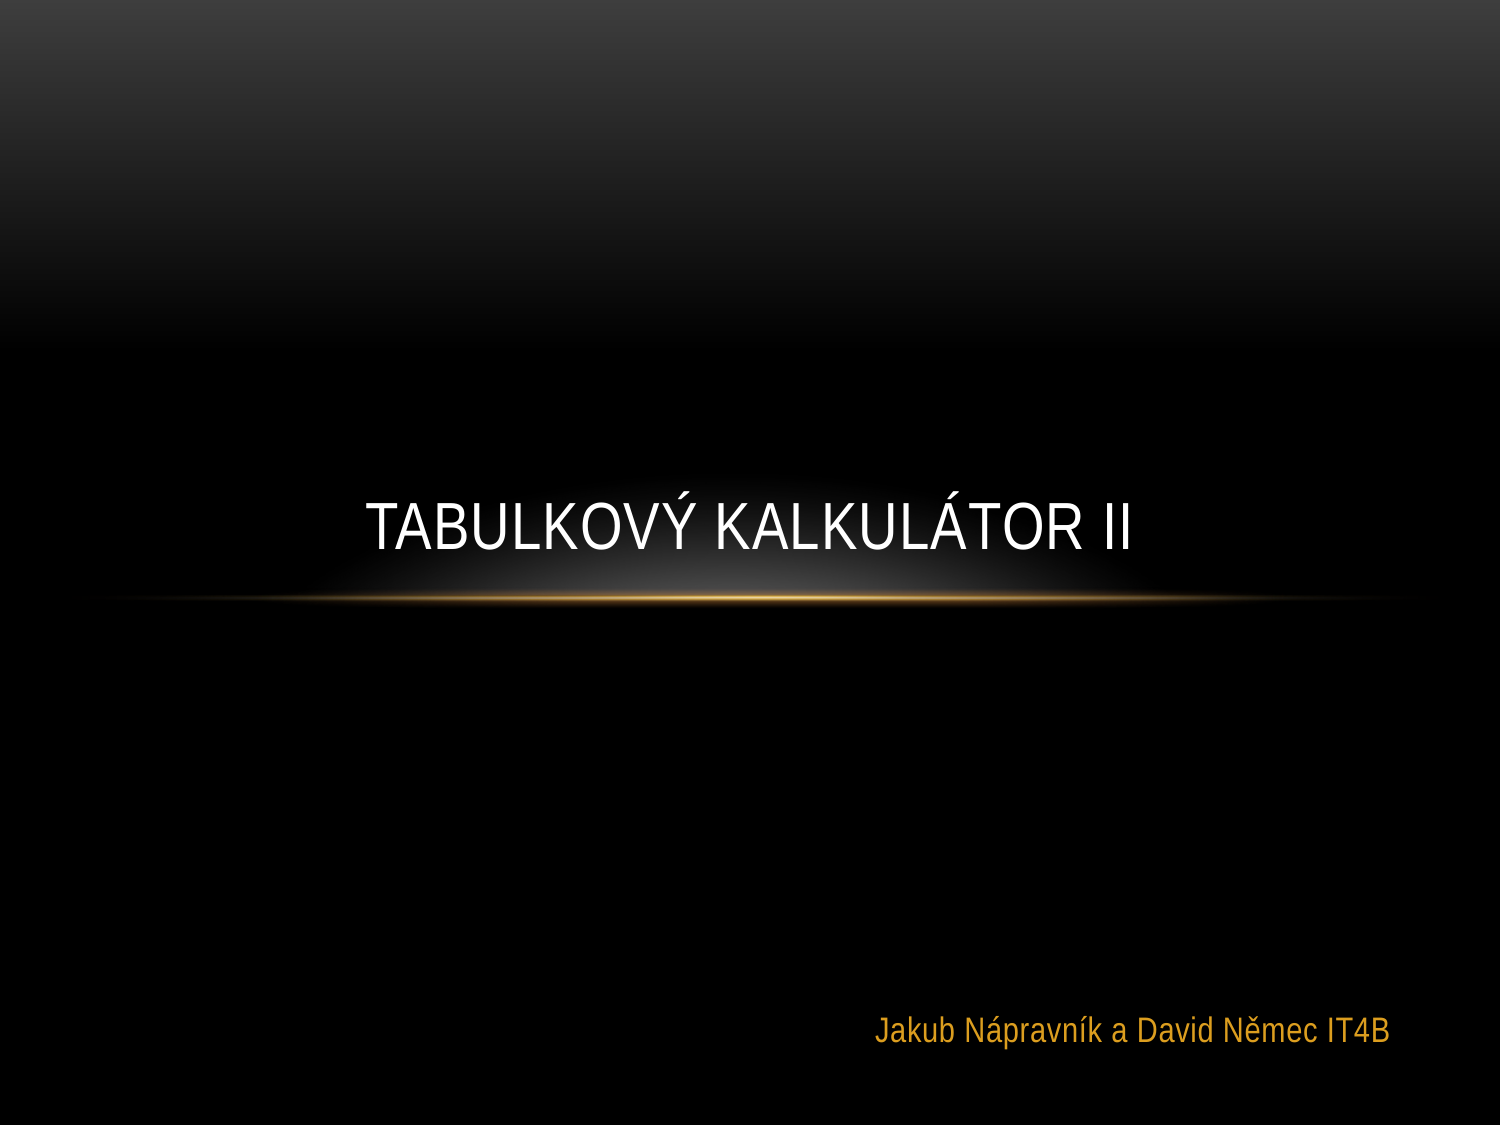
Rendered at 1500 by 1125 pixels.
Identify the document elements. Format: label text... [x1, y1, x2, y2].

title Tabulkový kalkulátor II [112, 329, 1388, 571]
picture [0, 0, 1500, 750]
subtitle Jakub Nápravník a David Němec IT4B [608, 999, 1500, 1079]
